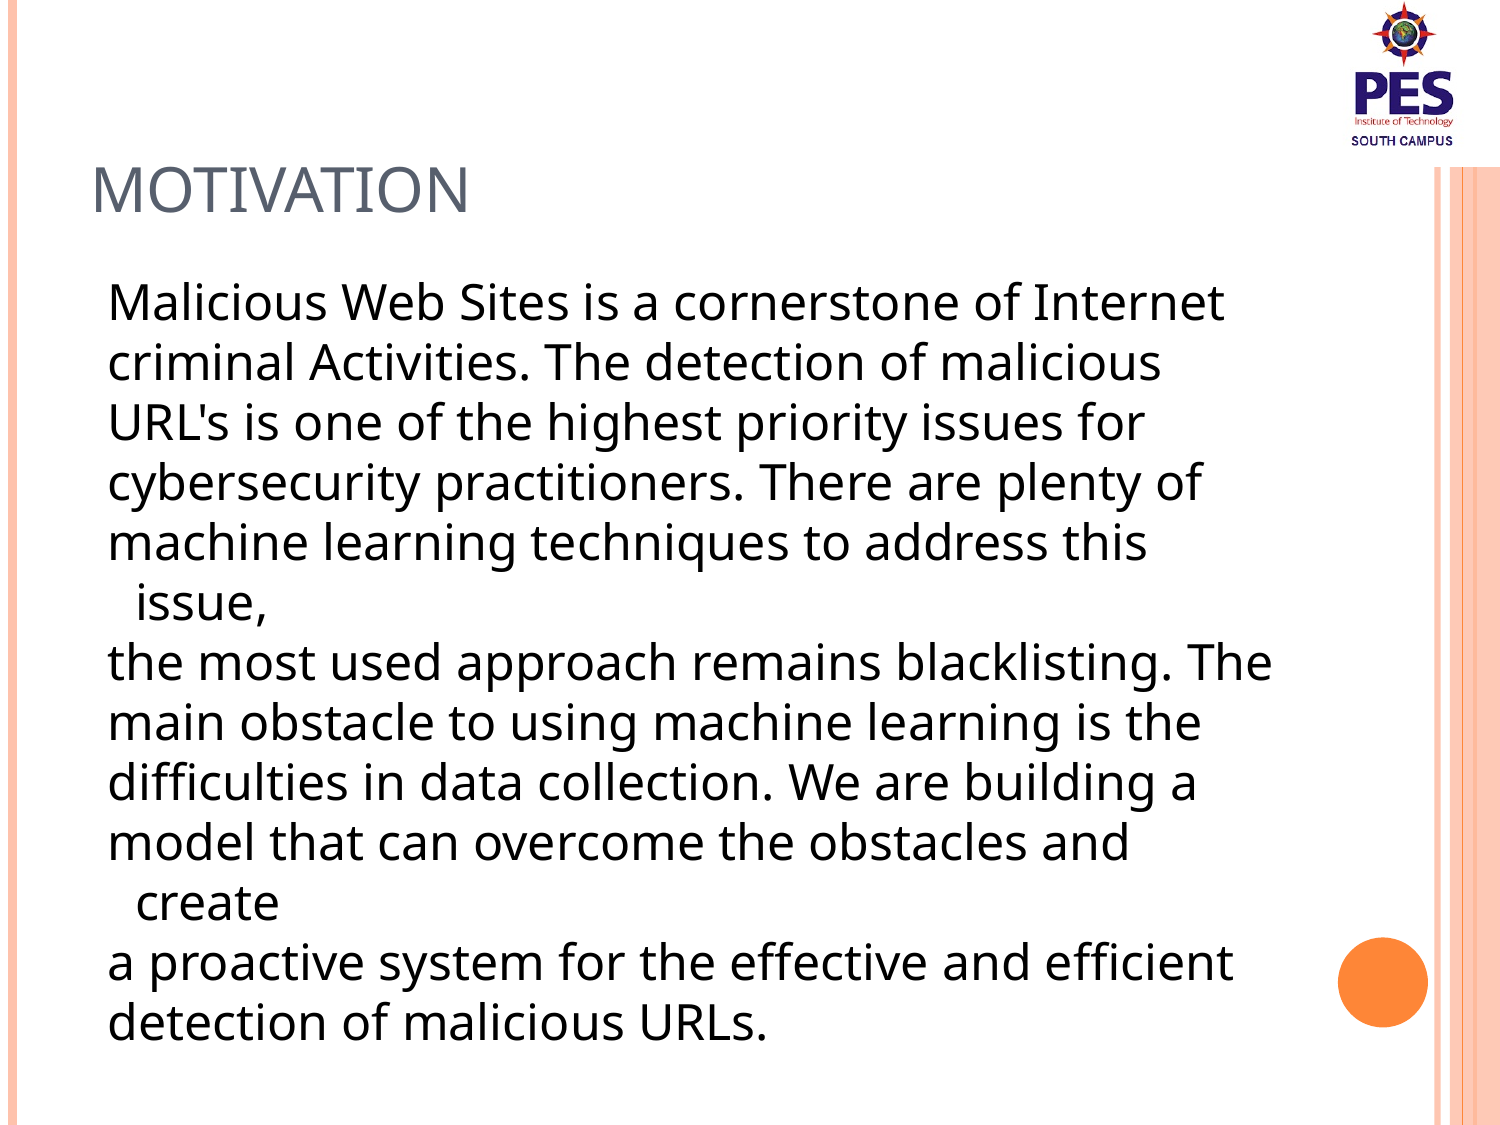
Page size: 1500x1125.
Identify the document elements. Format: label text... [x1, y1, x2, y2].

picture [1316, 0, 1500, 167]
list Malicious Web Sites is a cornerstone of Internet criminal Activities. The detection of malicious URL's is one of the highest priority issues for cybersecurity practitioners. There are plenty of machine learning techniques to address this issue, the most used approach remains blacklisting. The main obstacle to using machine learning is the difficulties in data collection. We are building a model that can overcome the obstacles and create a proactive system for the effective and efficient detection of malicious URLs. [75, 262, 1300, 1062]
title MOTIVATION [75, 45, 1300, 233]
